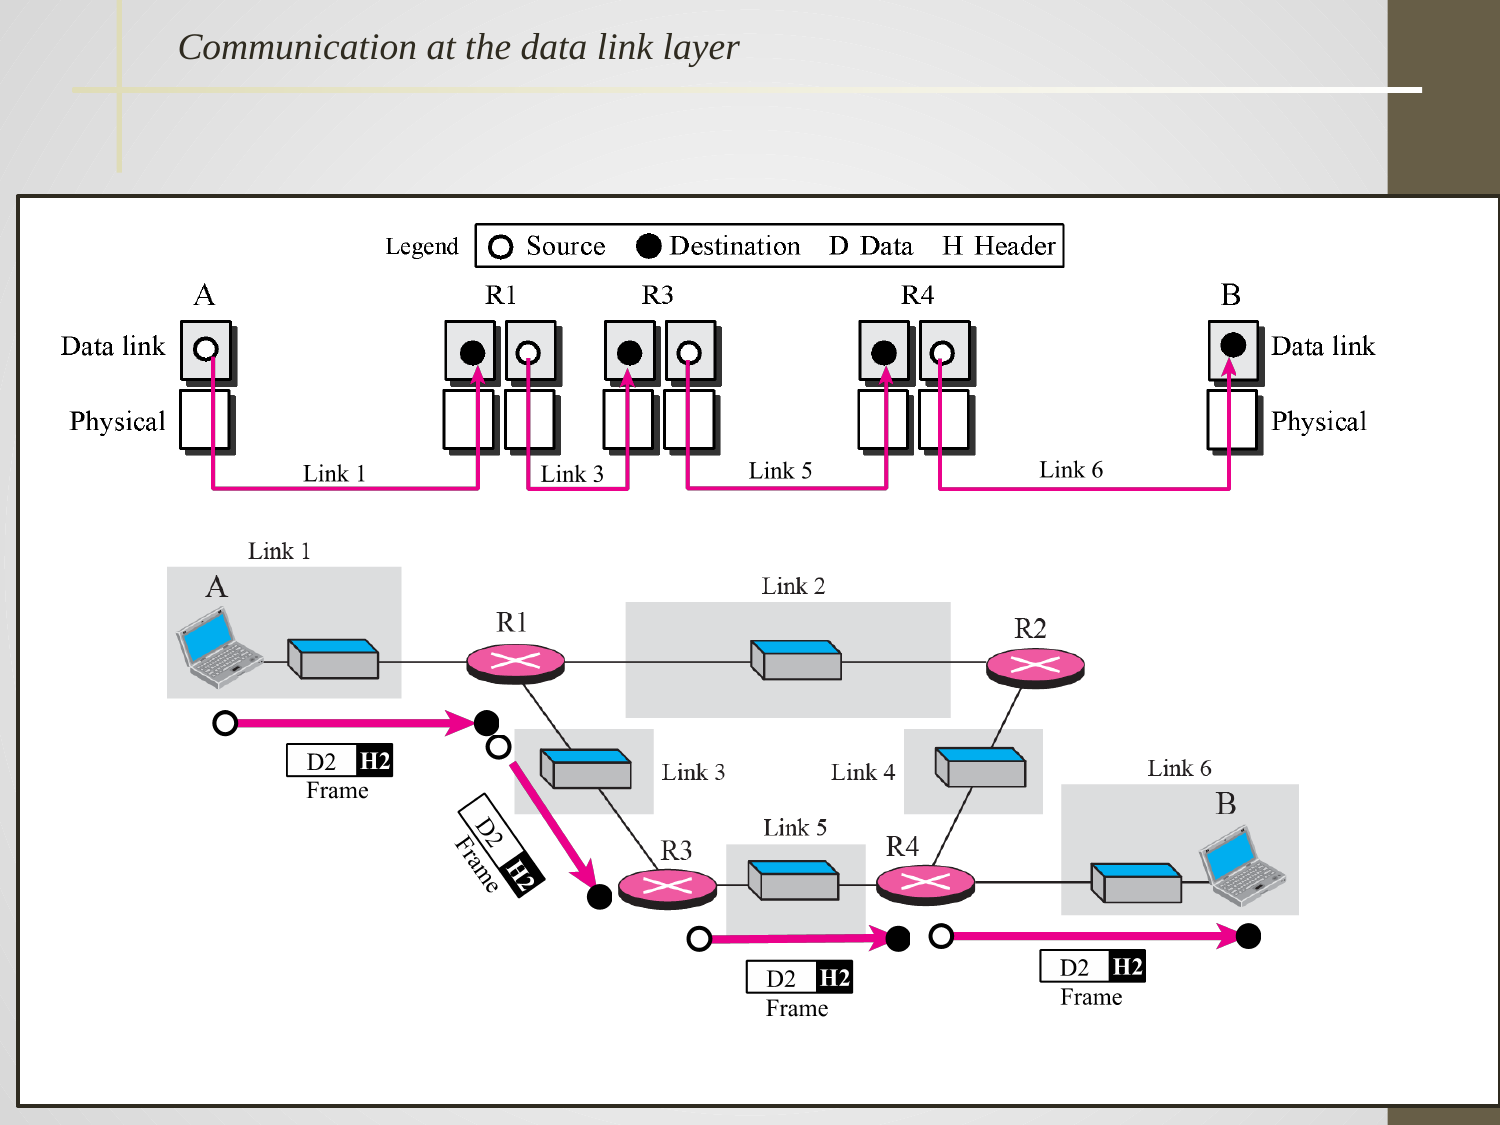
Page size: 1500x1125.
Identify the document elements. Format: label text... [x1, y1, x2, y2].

text_box [116, 0, 122, 87]
text_box Communication at the data link layer [162, 14, 1100, 75]
picture [167, 538, 1299, 1024]
text_box [116, 93, 122, 173]
text_box [17, 196, 1500, 1106]
text_box [72, 87, 1423, 93]
picture [60, 222, 1377, 491]
